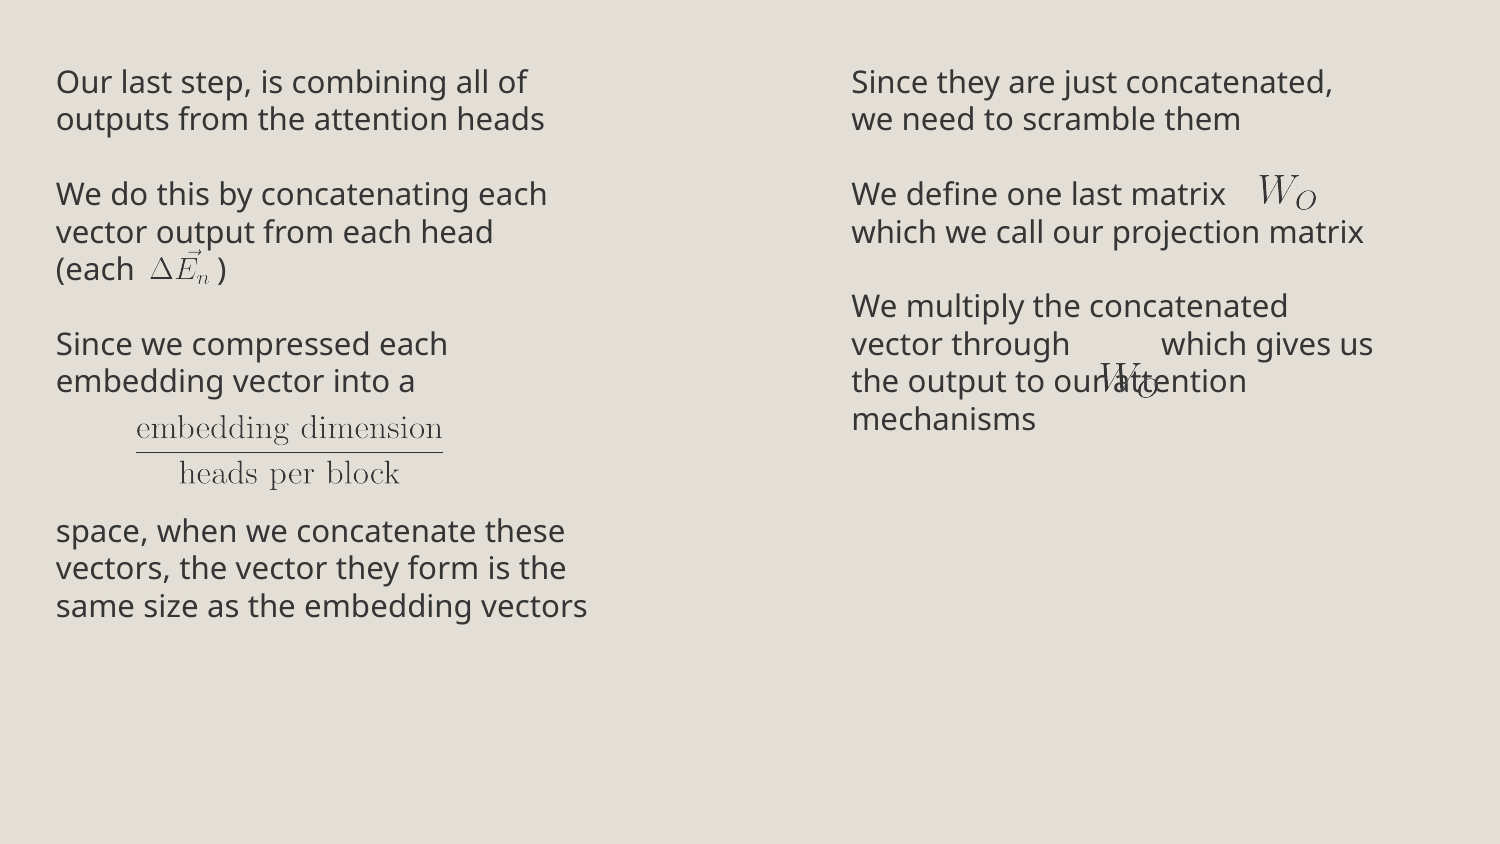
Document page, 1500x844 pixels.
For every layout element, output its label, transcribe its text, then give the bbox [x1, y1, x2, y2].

picture [136, 415, 443, 491]
picture [1100, 363, 1158, 399]
text_box Since they are just concatenated, we need to scramble them We define one last matrix which we call our projection matrix We multiply the concatenated vector through which gives us the output to our attention mechanisms [836, 47, 1396, 645]
picture [149, 249, 209, 285]
picture [1258, 175, 1317, 211]
text_box Our last step, is combining all of outputs from the attention heads We do this by concatenating each vector output from each head (each ) Since we compressed each embedding vector into a space, when we concatenate these vectors, the vector they form is the same size as the embedding vectors [40, 47, 609, 680]
